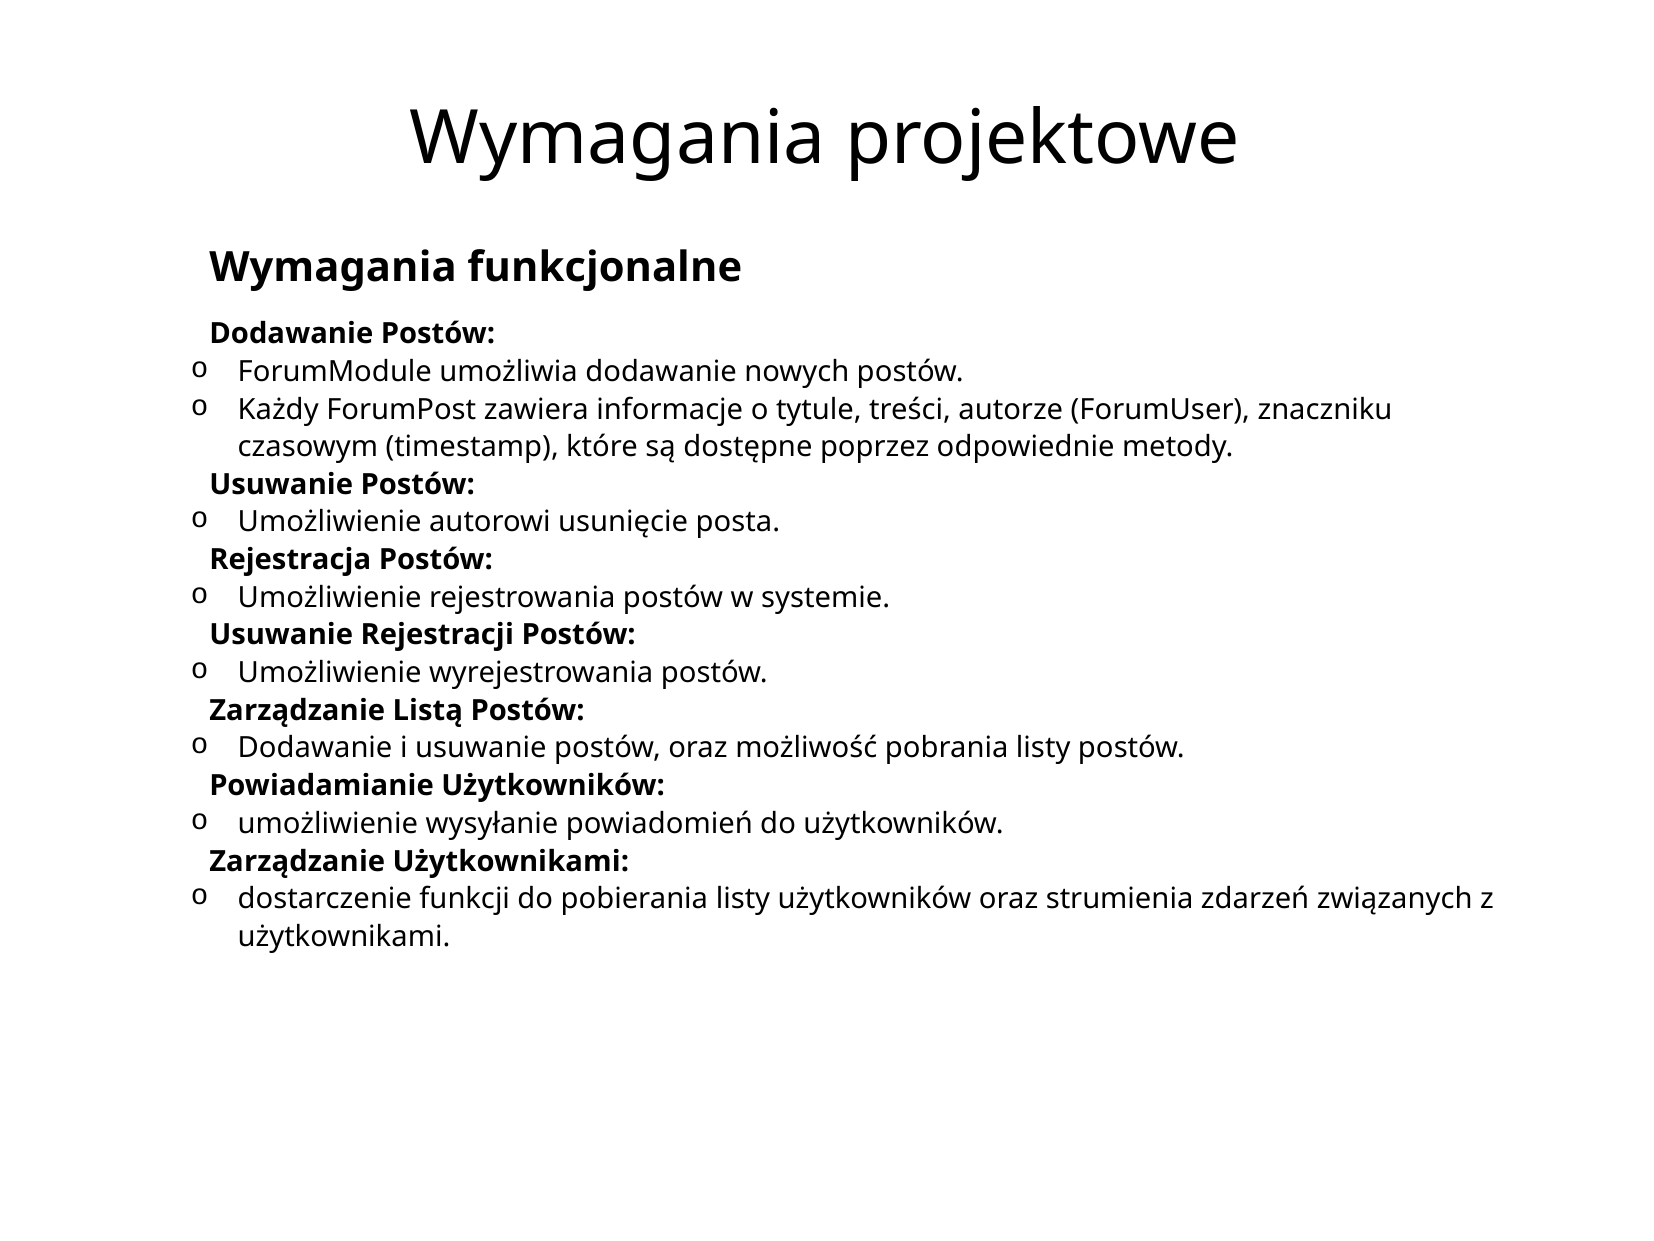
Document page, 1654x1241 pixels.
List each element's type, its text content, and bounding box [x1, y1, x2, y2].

text_box Wymagania funkcjonalne Dodawanie Postów: ForumModule umożliwia dodawanie nowych postów. Każdy ForumPost zawiera informacje o tytule, treści, autorze (ForumUser), znaczniku czasowym (timestamp), które są dostępne poprzez odpowiednie metody. Usuwanie Postów: Umożliwienie autorowi usunięcie posta. Rejestracja Postów: Umożliwienie rejestrowania postów w systemie. Usuwanie Rejestracji Postów: Umożliwienie wyrejestrowania postów. Zarządzanie Listą Postów: Dodawanie i usuwanie postów, oraz możliwość pobrania listy postów. Powiadamianie Użytkowników: umożliwienie wysyłanie powiadomień do użytkowników. Zarządzanie Użytkownikami: dostarczenie funkcji do pobierania listy użytkowników oraz strumienia zdarzeń związanych z użytkownikami. [115, 236, 1531, 952]
title Wymagania projektowe [118, 29, 1532, 237]
